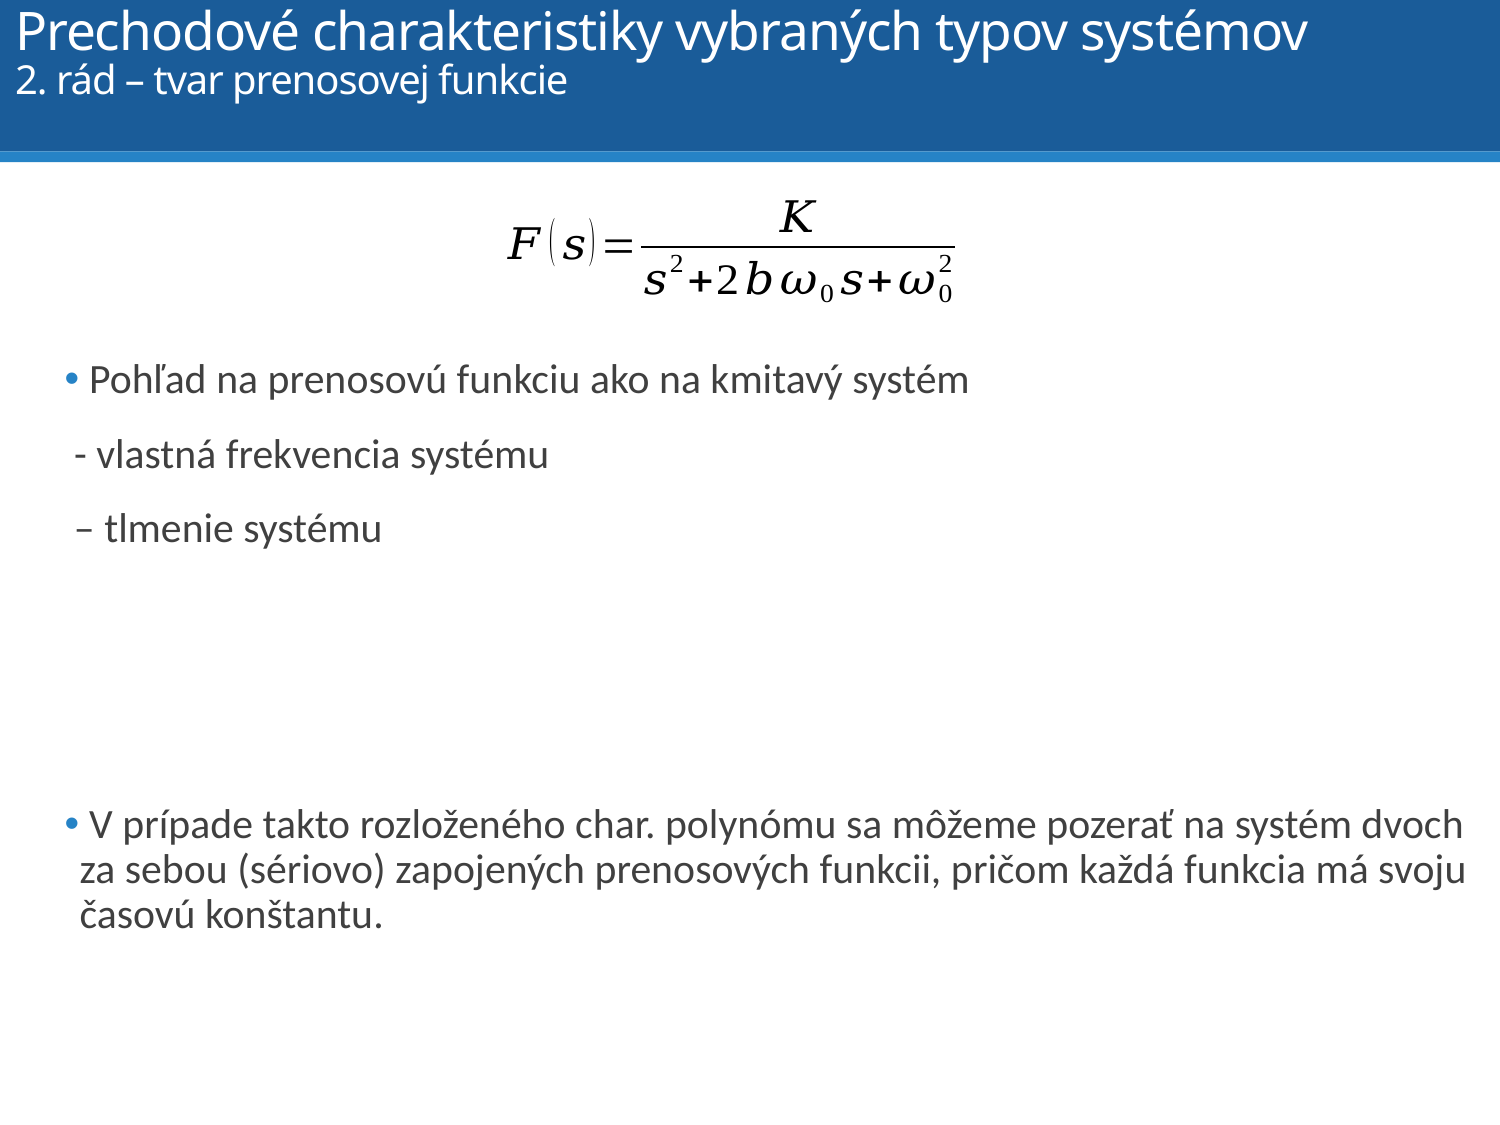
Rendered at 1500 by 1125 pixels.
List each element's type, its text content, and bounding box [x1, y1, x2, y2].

title Prechodové charakteristiky vybraných typov systémov 2. rád – tvar prenosovej funkcie [0, 0, 1421, 146]
